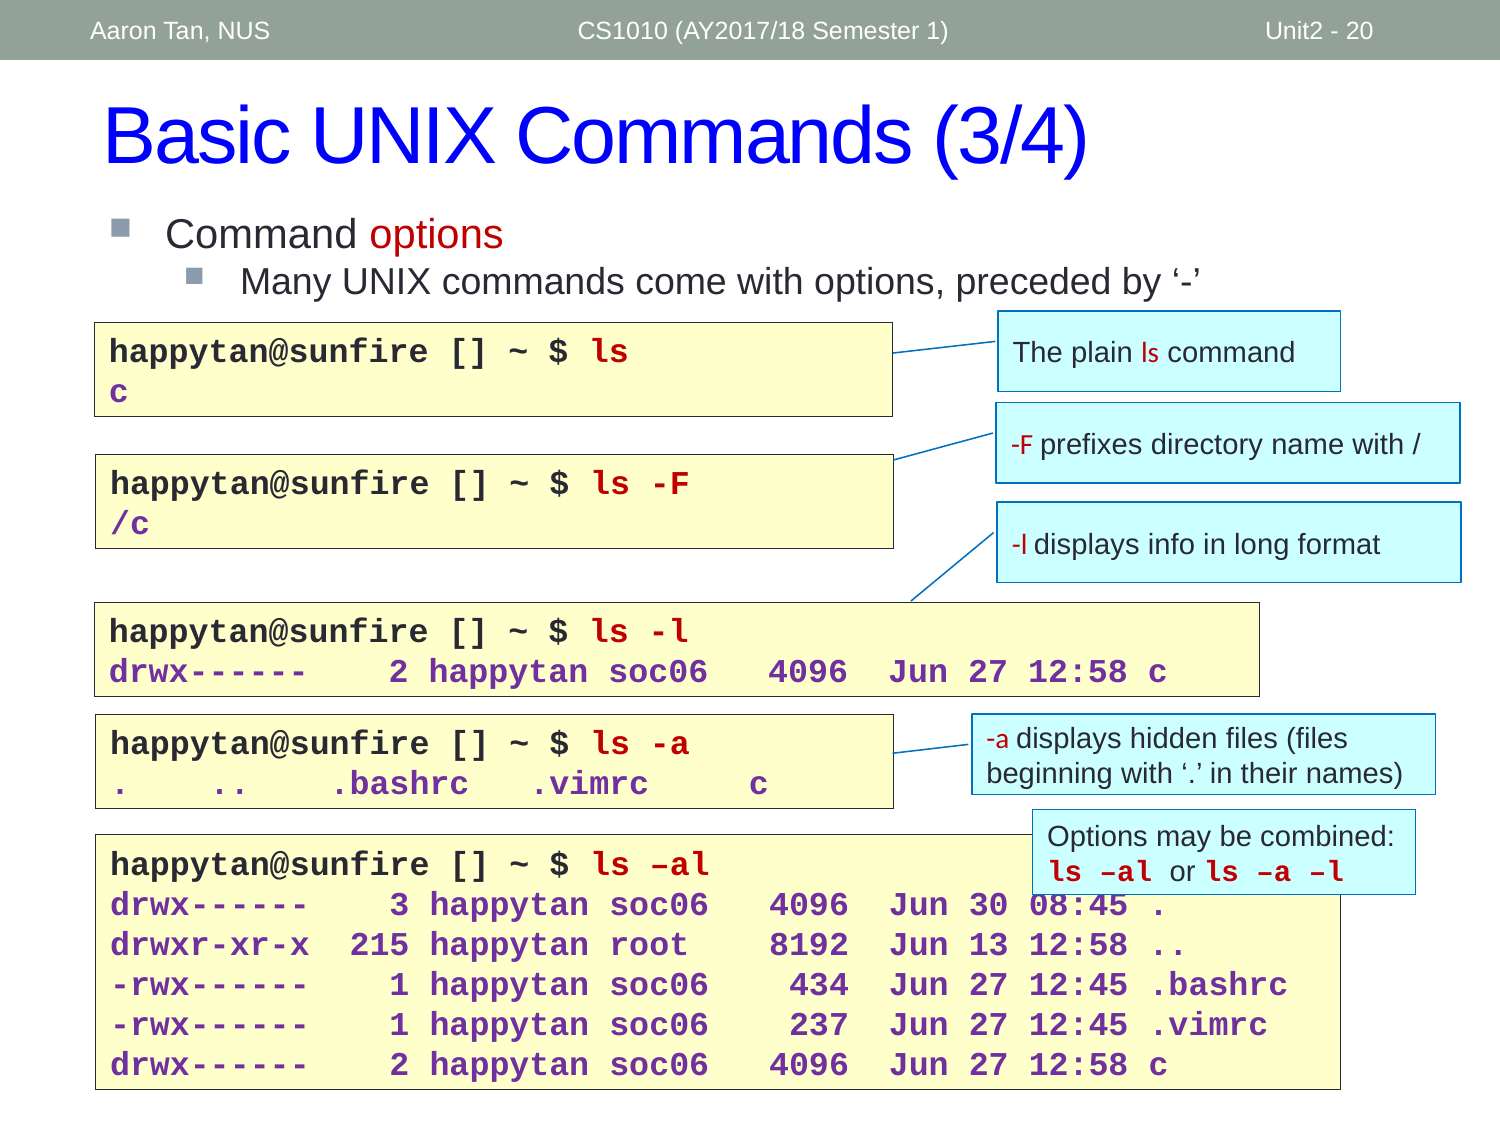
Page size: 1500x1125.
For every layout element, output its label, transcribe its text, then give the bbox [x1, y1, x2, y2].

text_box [93, 501, 1462, 699]
text_box Command options Many UNIX commands come with options, preceded by ‘-’ [94, 199, 1375, 323]
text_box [93, 310, 1341, 419]
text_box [94, 713, 1436, 811]
slide_number Unit2 - 20 [1250, 3, 1425, 57]
slide_number Aaron Tan, NUS [75, 3, 550, 57]
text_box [94, 809, 1417, 1093]
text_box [94, 402, 1461, 500]
footer CS1010 (AY2017/18 Semester 1) [562, 3, 1238, 57]
title Basic UNIX Commands (3/4) [87, 75, 1425, 188]
